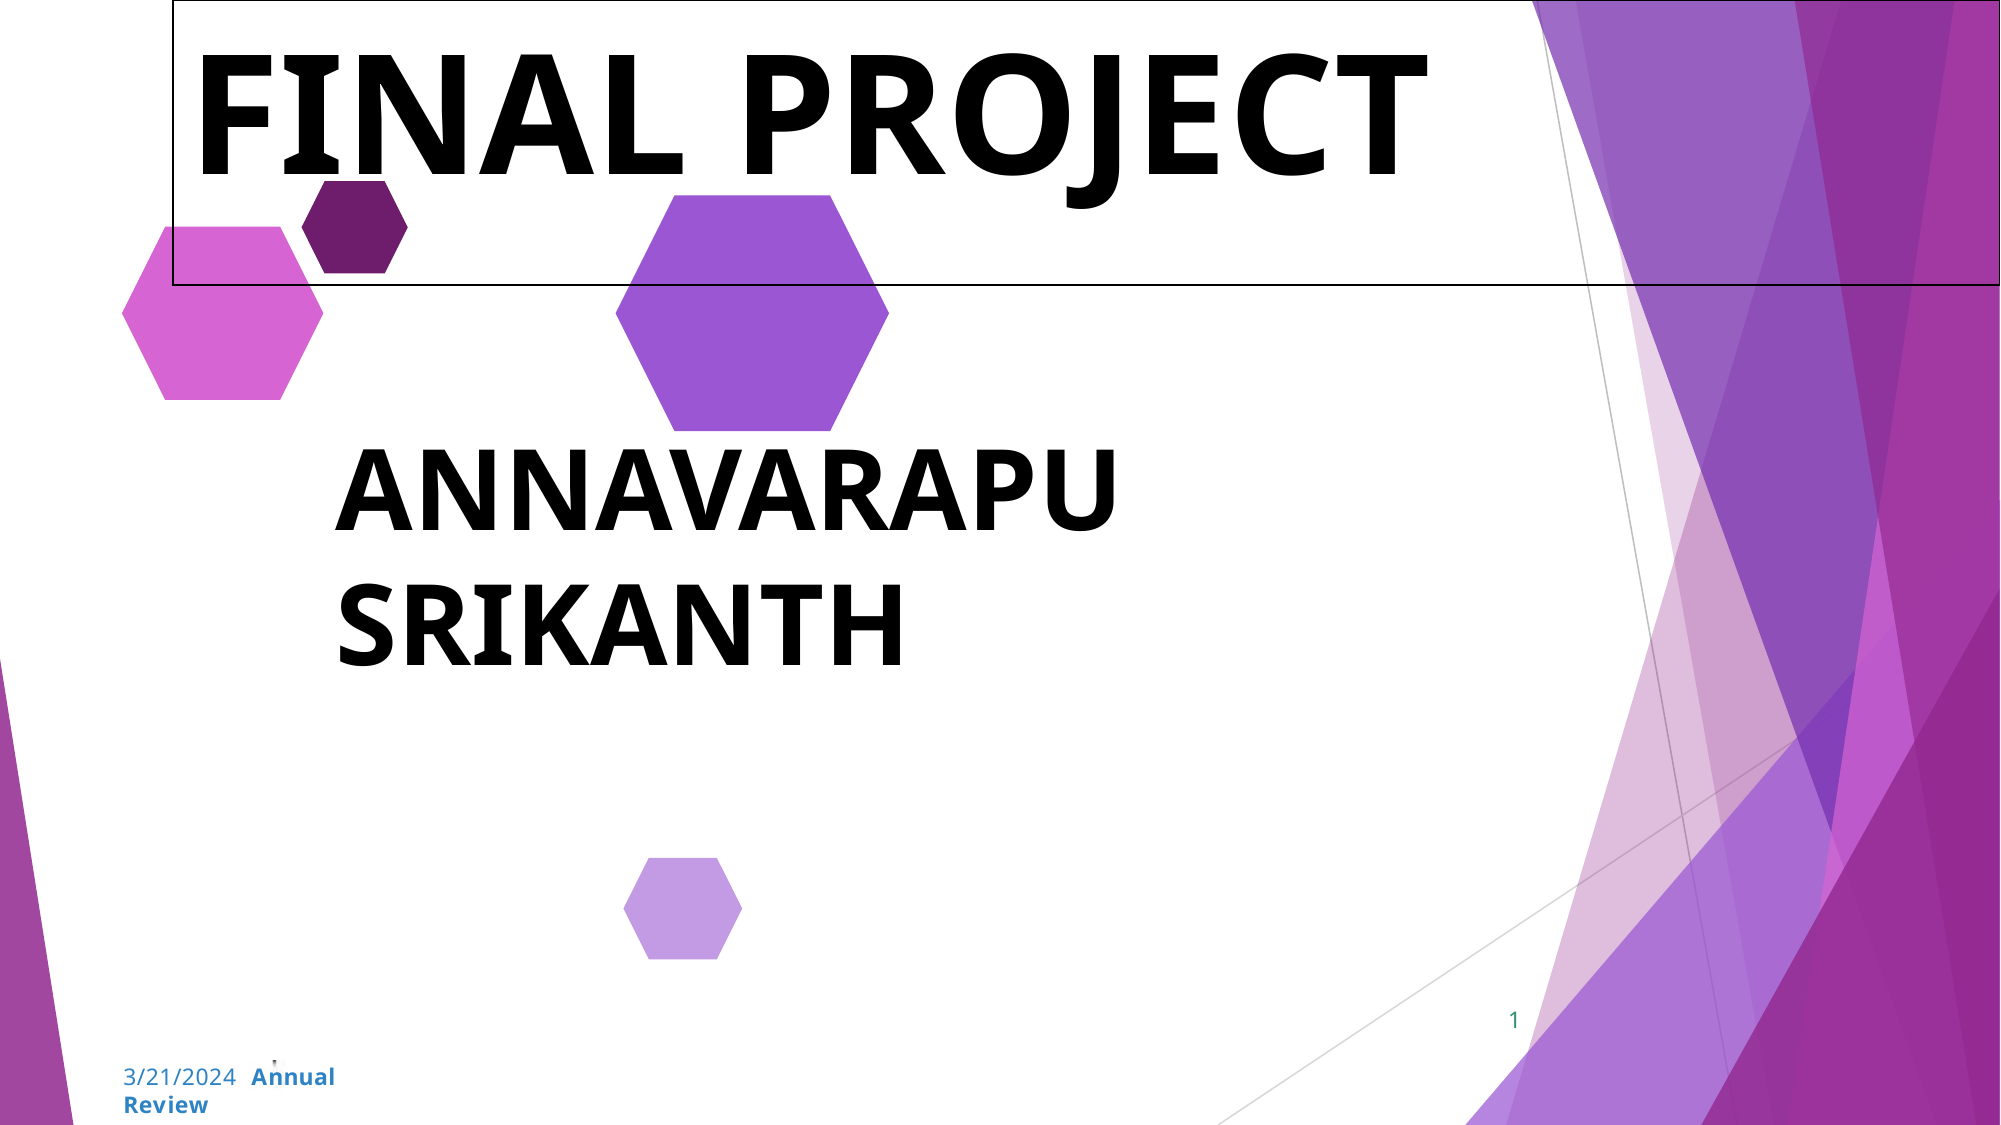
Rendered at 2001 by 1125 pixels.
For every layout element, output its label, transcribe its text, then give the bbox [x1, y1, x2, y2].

text_box [623, 857, 743, 960]
slide_number 1 [1408, 693, 1522, 1125]
text_box 3/21/2024 Annual Review [121, 1094, 417, 1118]
text_box FINAL PROJECT [173, 0, 2000, 285]
picture [110, 1060, 463, 1094]
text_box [121, 181, 408, 400]
title ANNAVARAPU SRIKANTH [319, 409, 1704, 563]
text_box [615, 285, 890, 409]
